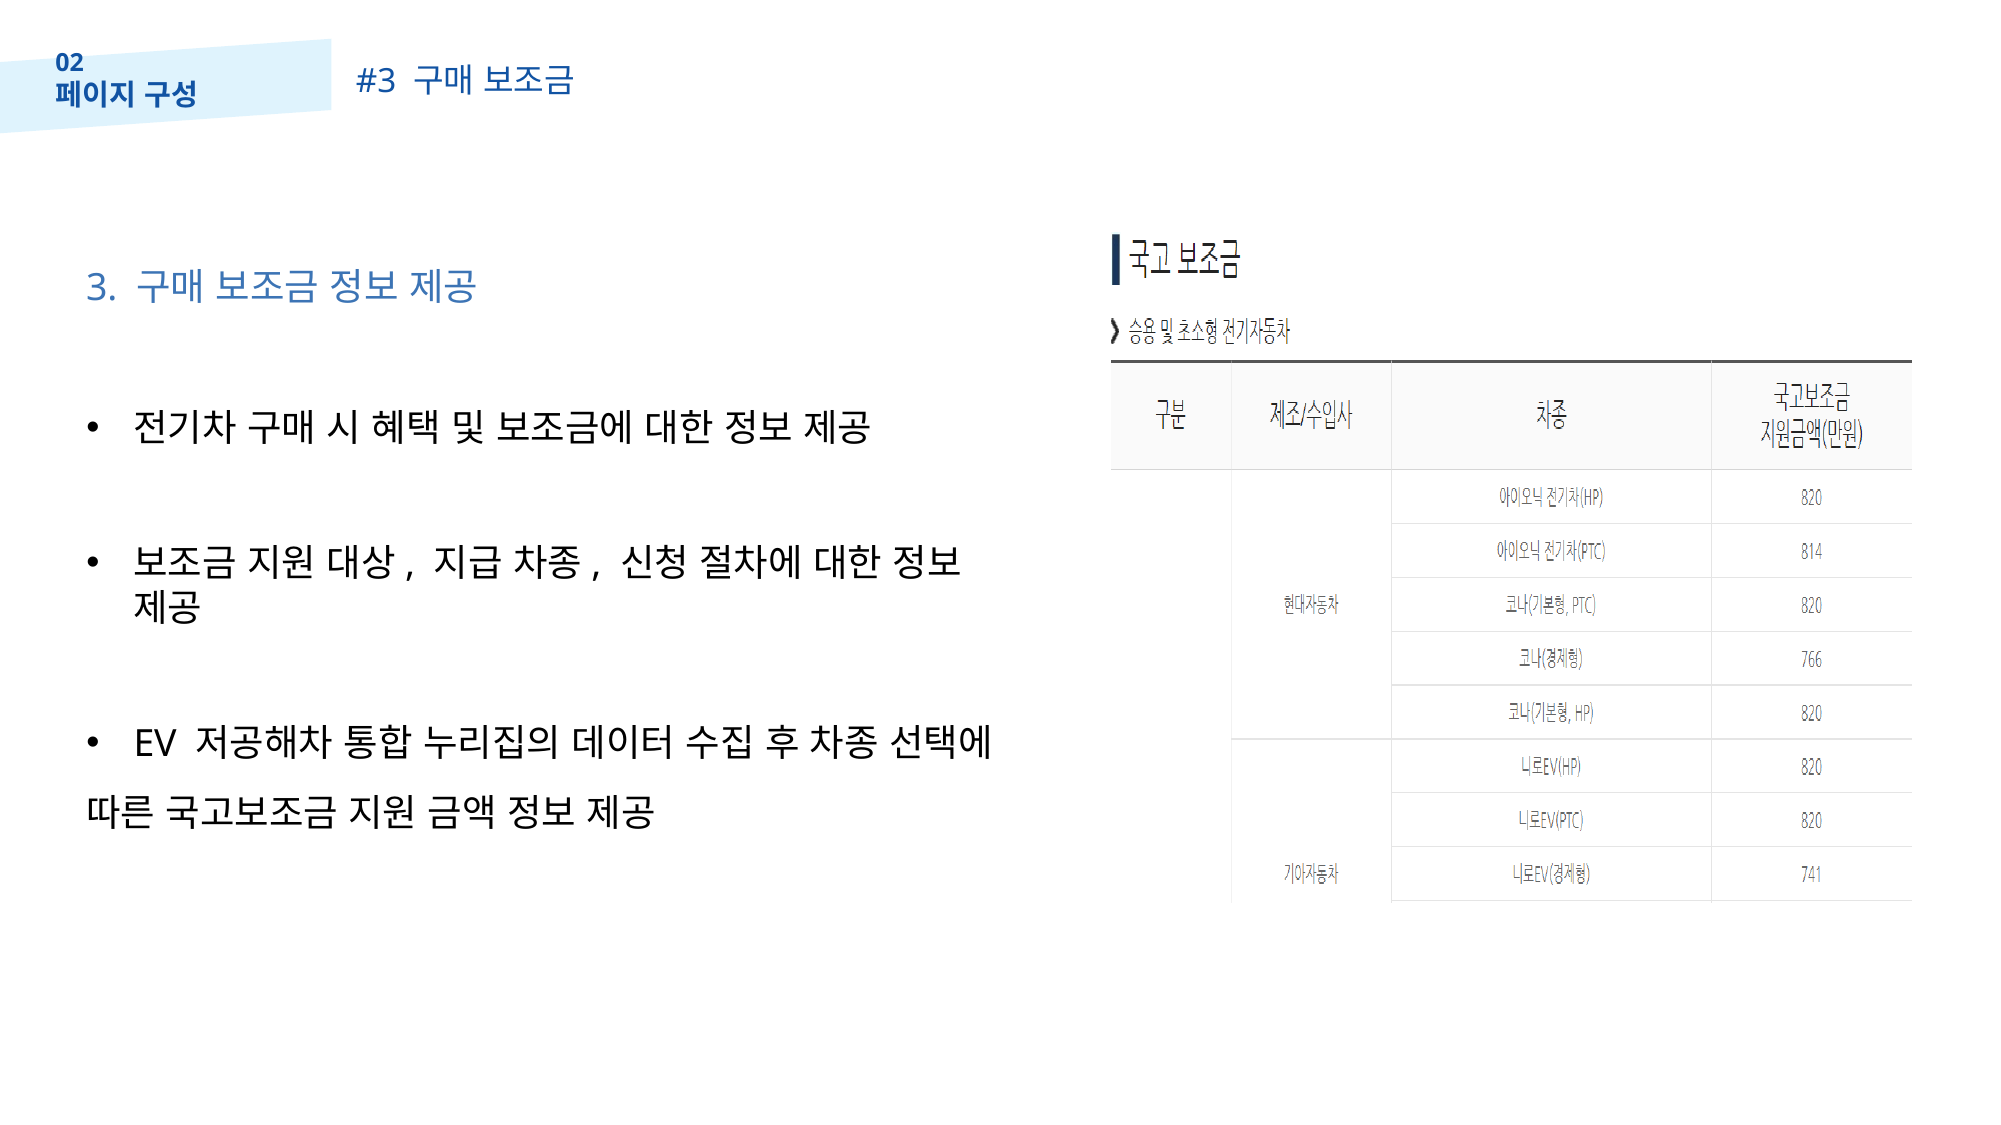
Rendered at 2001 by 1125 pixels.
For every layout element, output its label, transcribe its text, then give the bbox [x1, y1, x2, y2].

text_box 3. 구매 보조금 정보 제공 [71, 255, 501, 316]
text_box 전기차 구매 시 혜택 및 보조금에 대한 정보 제공 보조금 지원 대상, 지급 차종, 신청 절차에 대한 정보 제공 EV 저공해차 통합 누리집의 데이터 수집 후 차종 선택에 따른 국고보조금 지원 금액 정보 제공 [71, 396, 1010, 944]
text_box #3 구매 보조금 [341, 51, 590, 107]
picture [1105, 222, 1924, 903]
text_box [0, 38, 332, 134]
